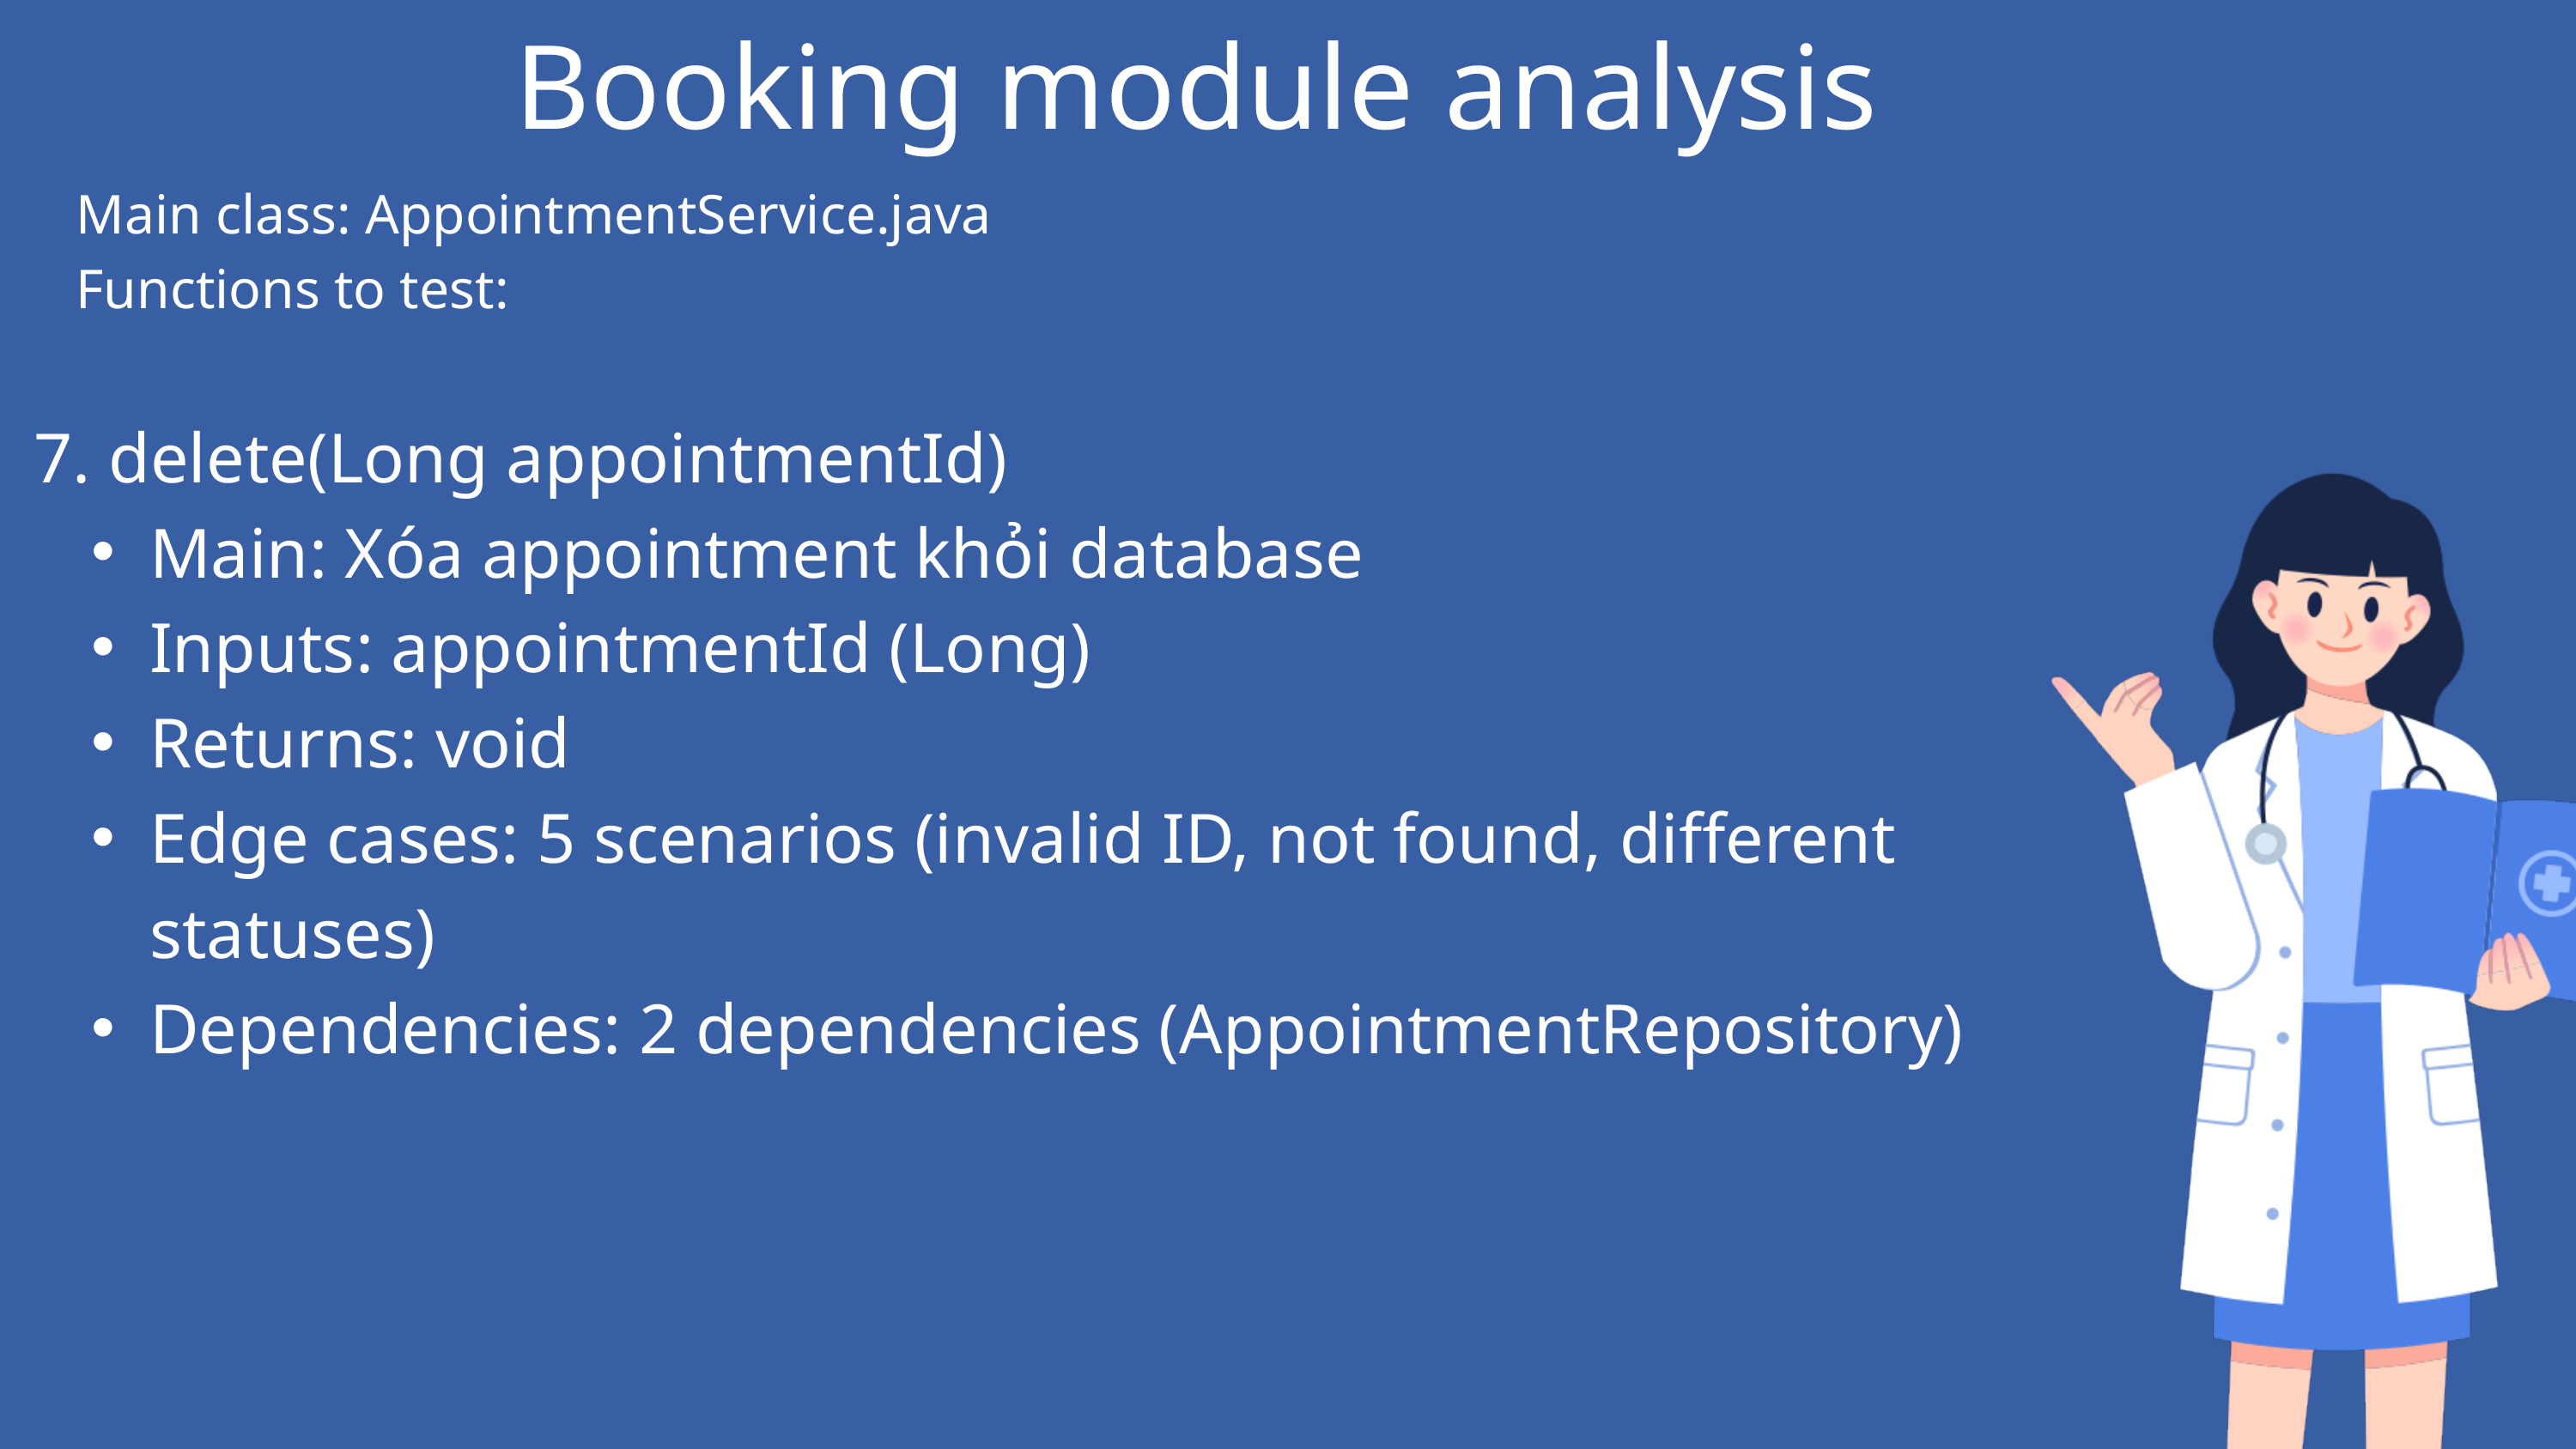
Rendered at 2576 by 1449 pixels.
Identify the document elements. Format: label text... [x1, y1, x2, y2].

text_box 7. delete(Long appointmentId) Main: Xóa appointment khỏi database Inputs: appointmentId (Long) Returns: void Edge cases: 5 scenarios (invalid ID, not found, different statuses) Dependencies: 2 dependencies (AppointmentRepository) [33, 306, 2052, 1068]
text_box Main class: AppointmentService.java Functions to test: [76, 169, 2500, 320]
text_box [2051, 471, 2576, 1449]
text_box Booking module analysis [514, 0, 2010, 153]
